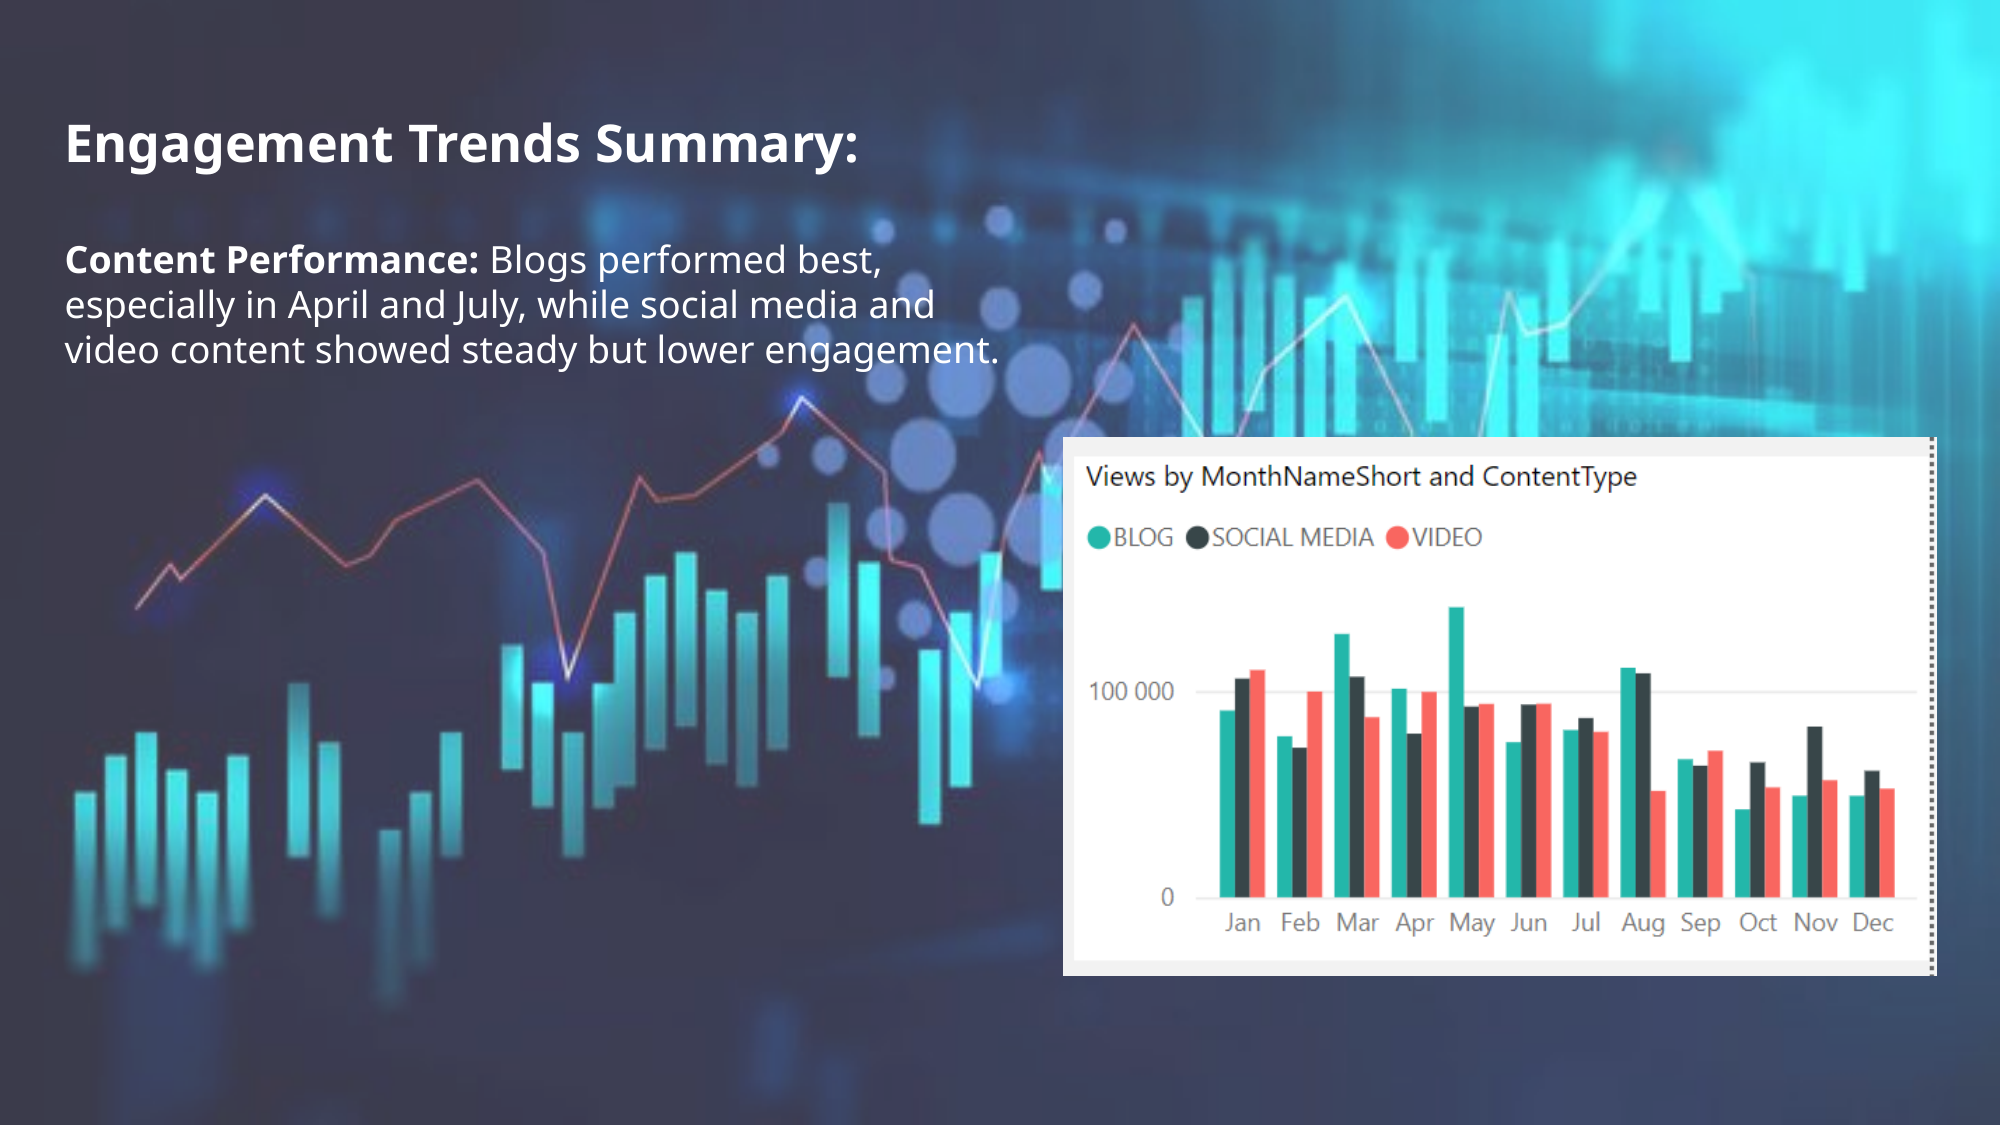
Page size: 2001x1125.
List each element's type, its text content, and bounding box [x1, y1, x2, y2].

text_box Engagement Trends Summary: Content Performance: Blogs performed best, especially in April and July, while social media and video content showed steady but lower engagement. [49, 103, 1050, 378]
picture [1062, 436, 1937, 977]
